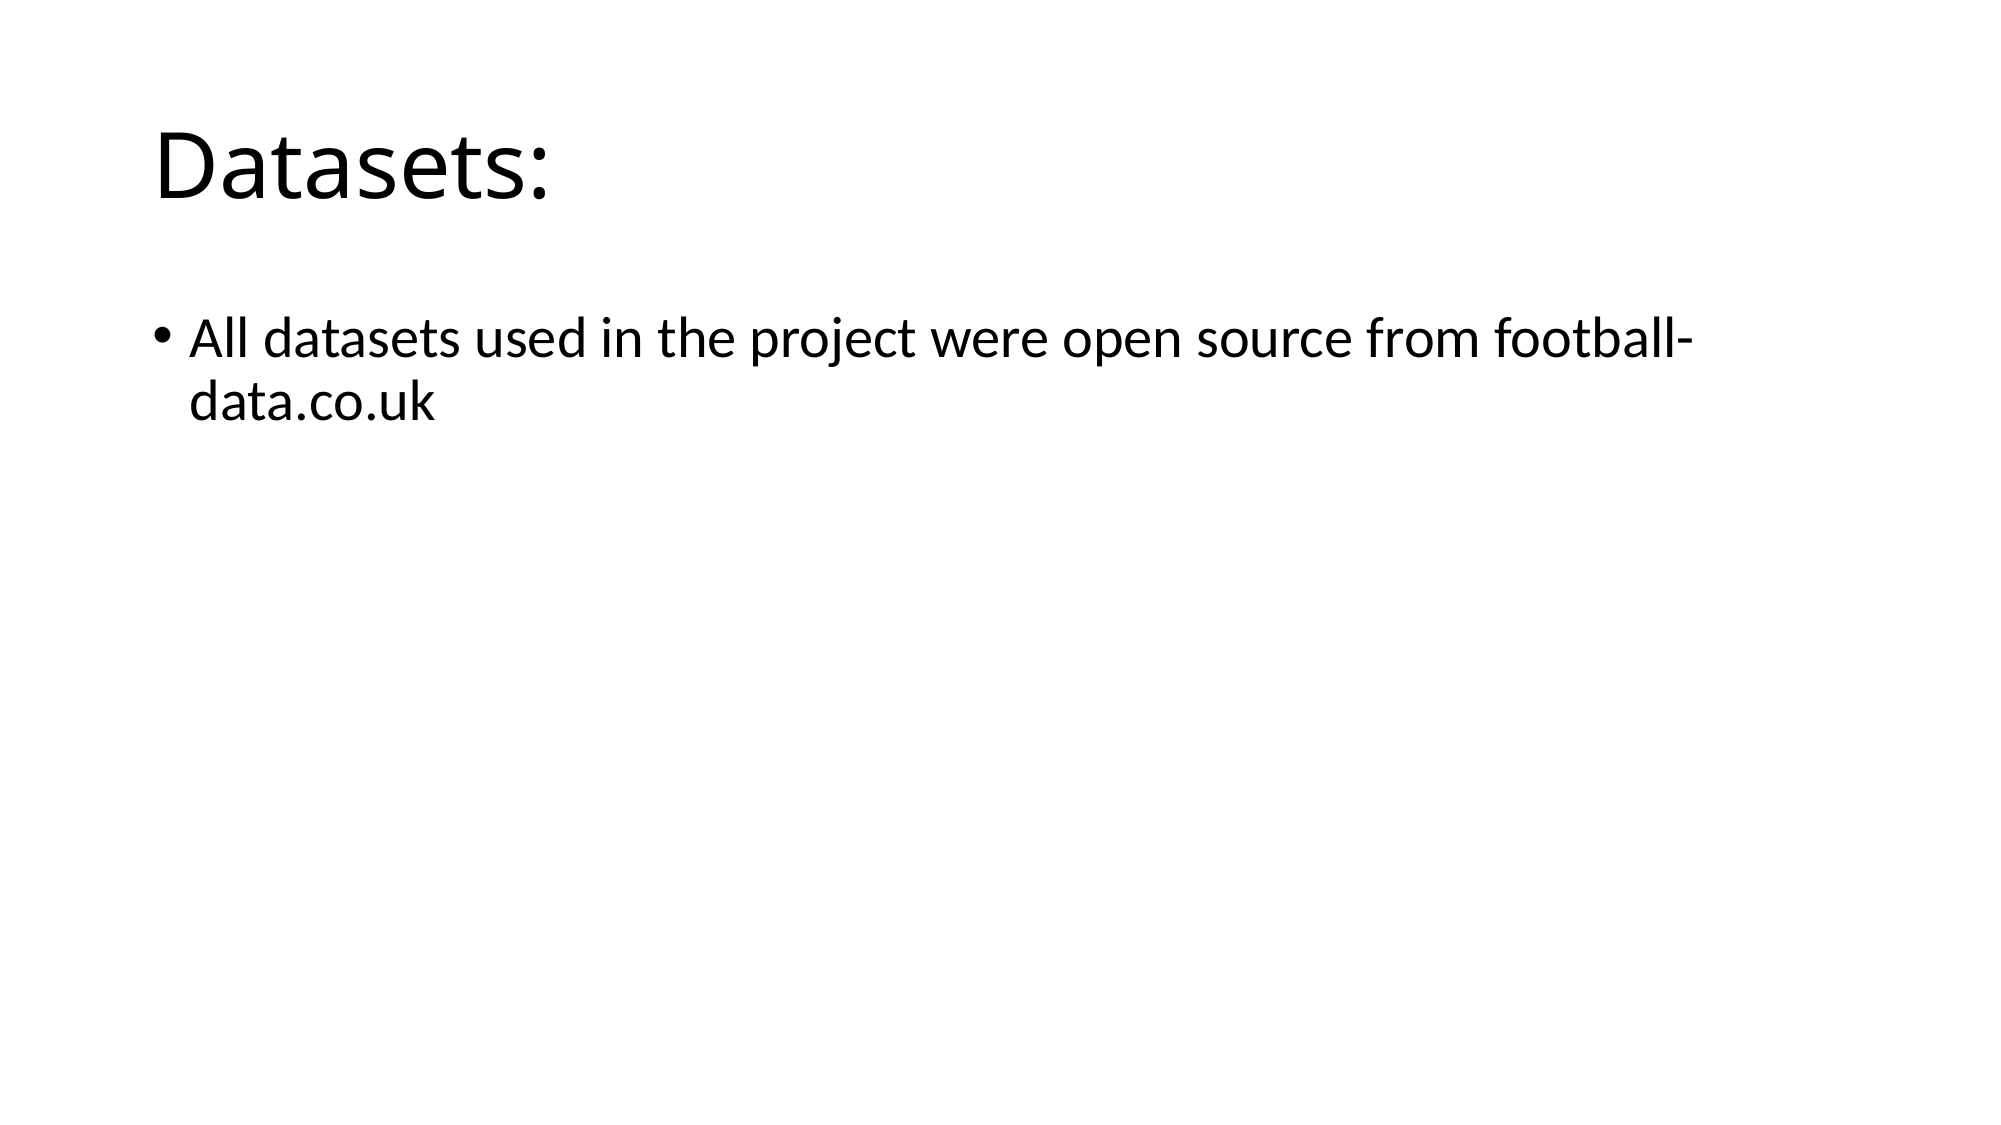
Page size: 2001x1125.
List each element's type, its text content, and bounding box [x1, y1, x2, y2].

list All datasets used in the project were open source from football-data.co.uk [137, 299, 1863, 1014]
title Datasets: [137, 59, 1863, 278]
